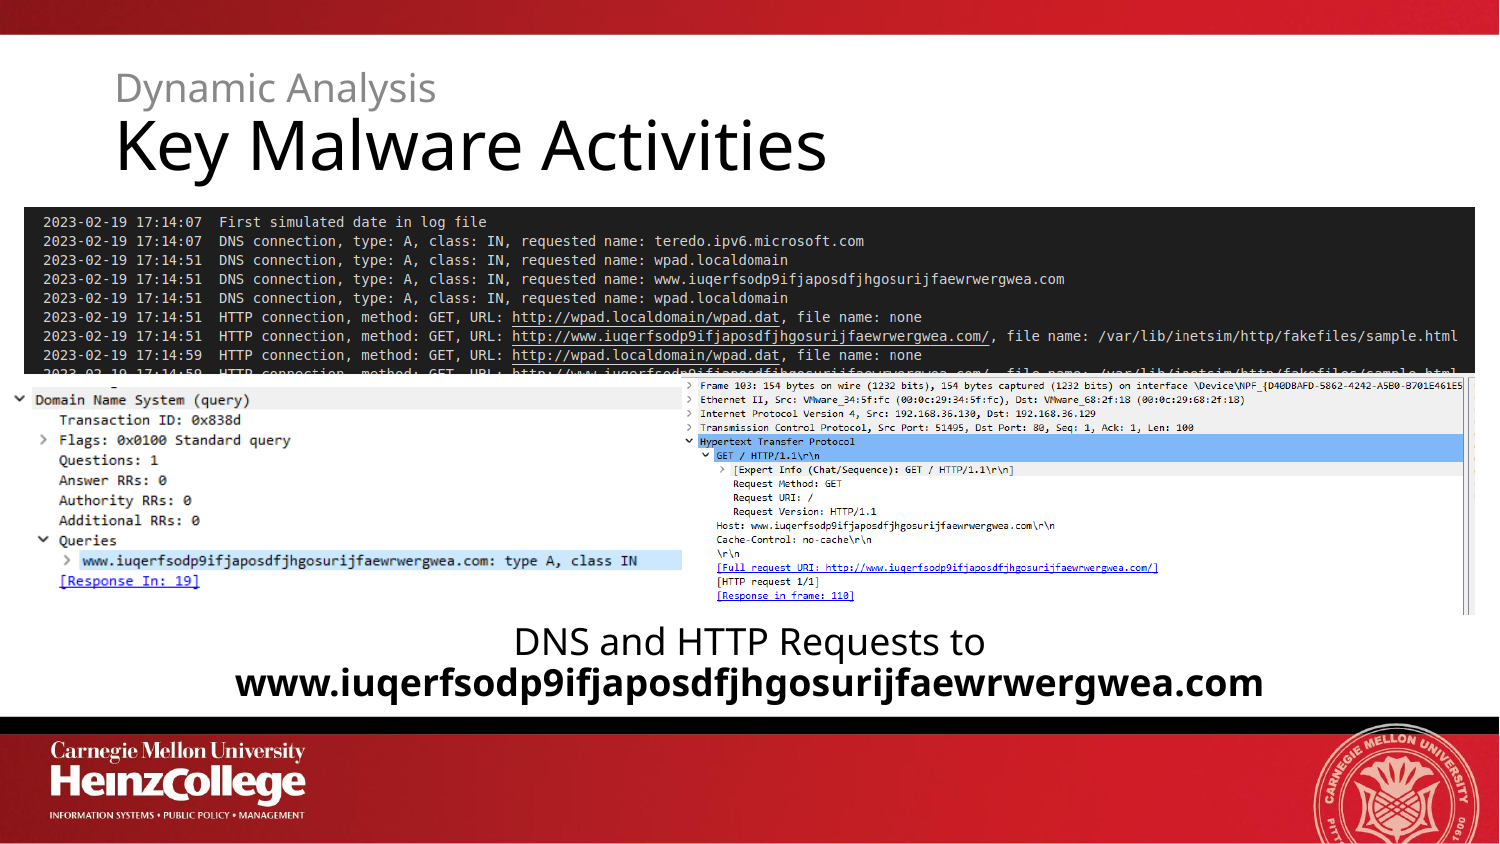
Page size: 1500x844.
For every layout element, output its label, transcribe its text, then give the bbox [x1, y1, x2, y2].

list DNS and HTTP Requests to www.iuqerfsodp9ifjaposdfjhgosurijfaewrwergwea.com [103, 614, 1397, 714]
title Dynamic Analysis Key Malware Activities [103, 44, 1397, 206]
picture [0, 0, 1499, 844]
